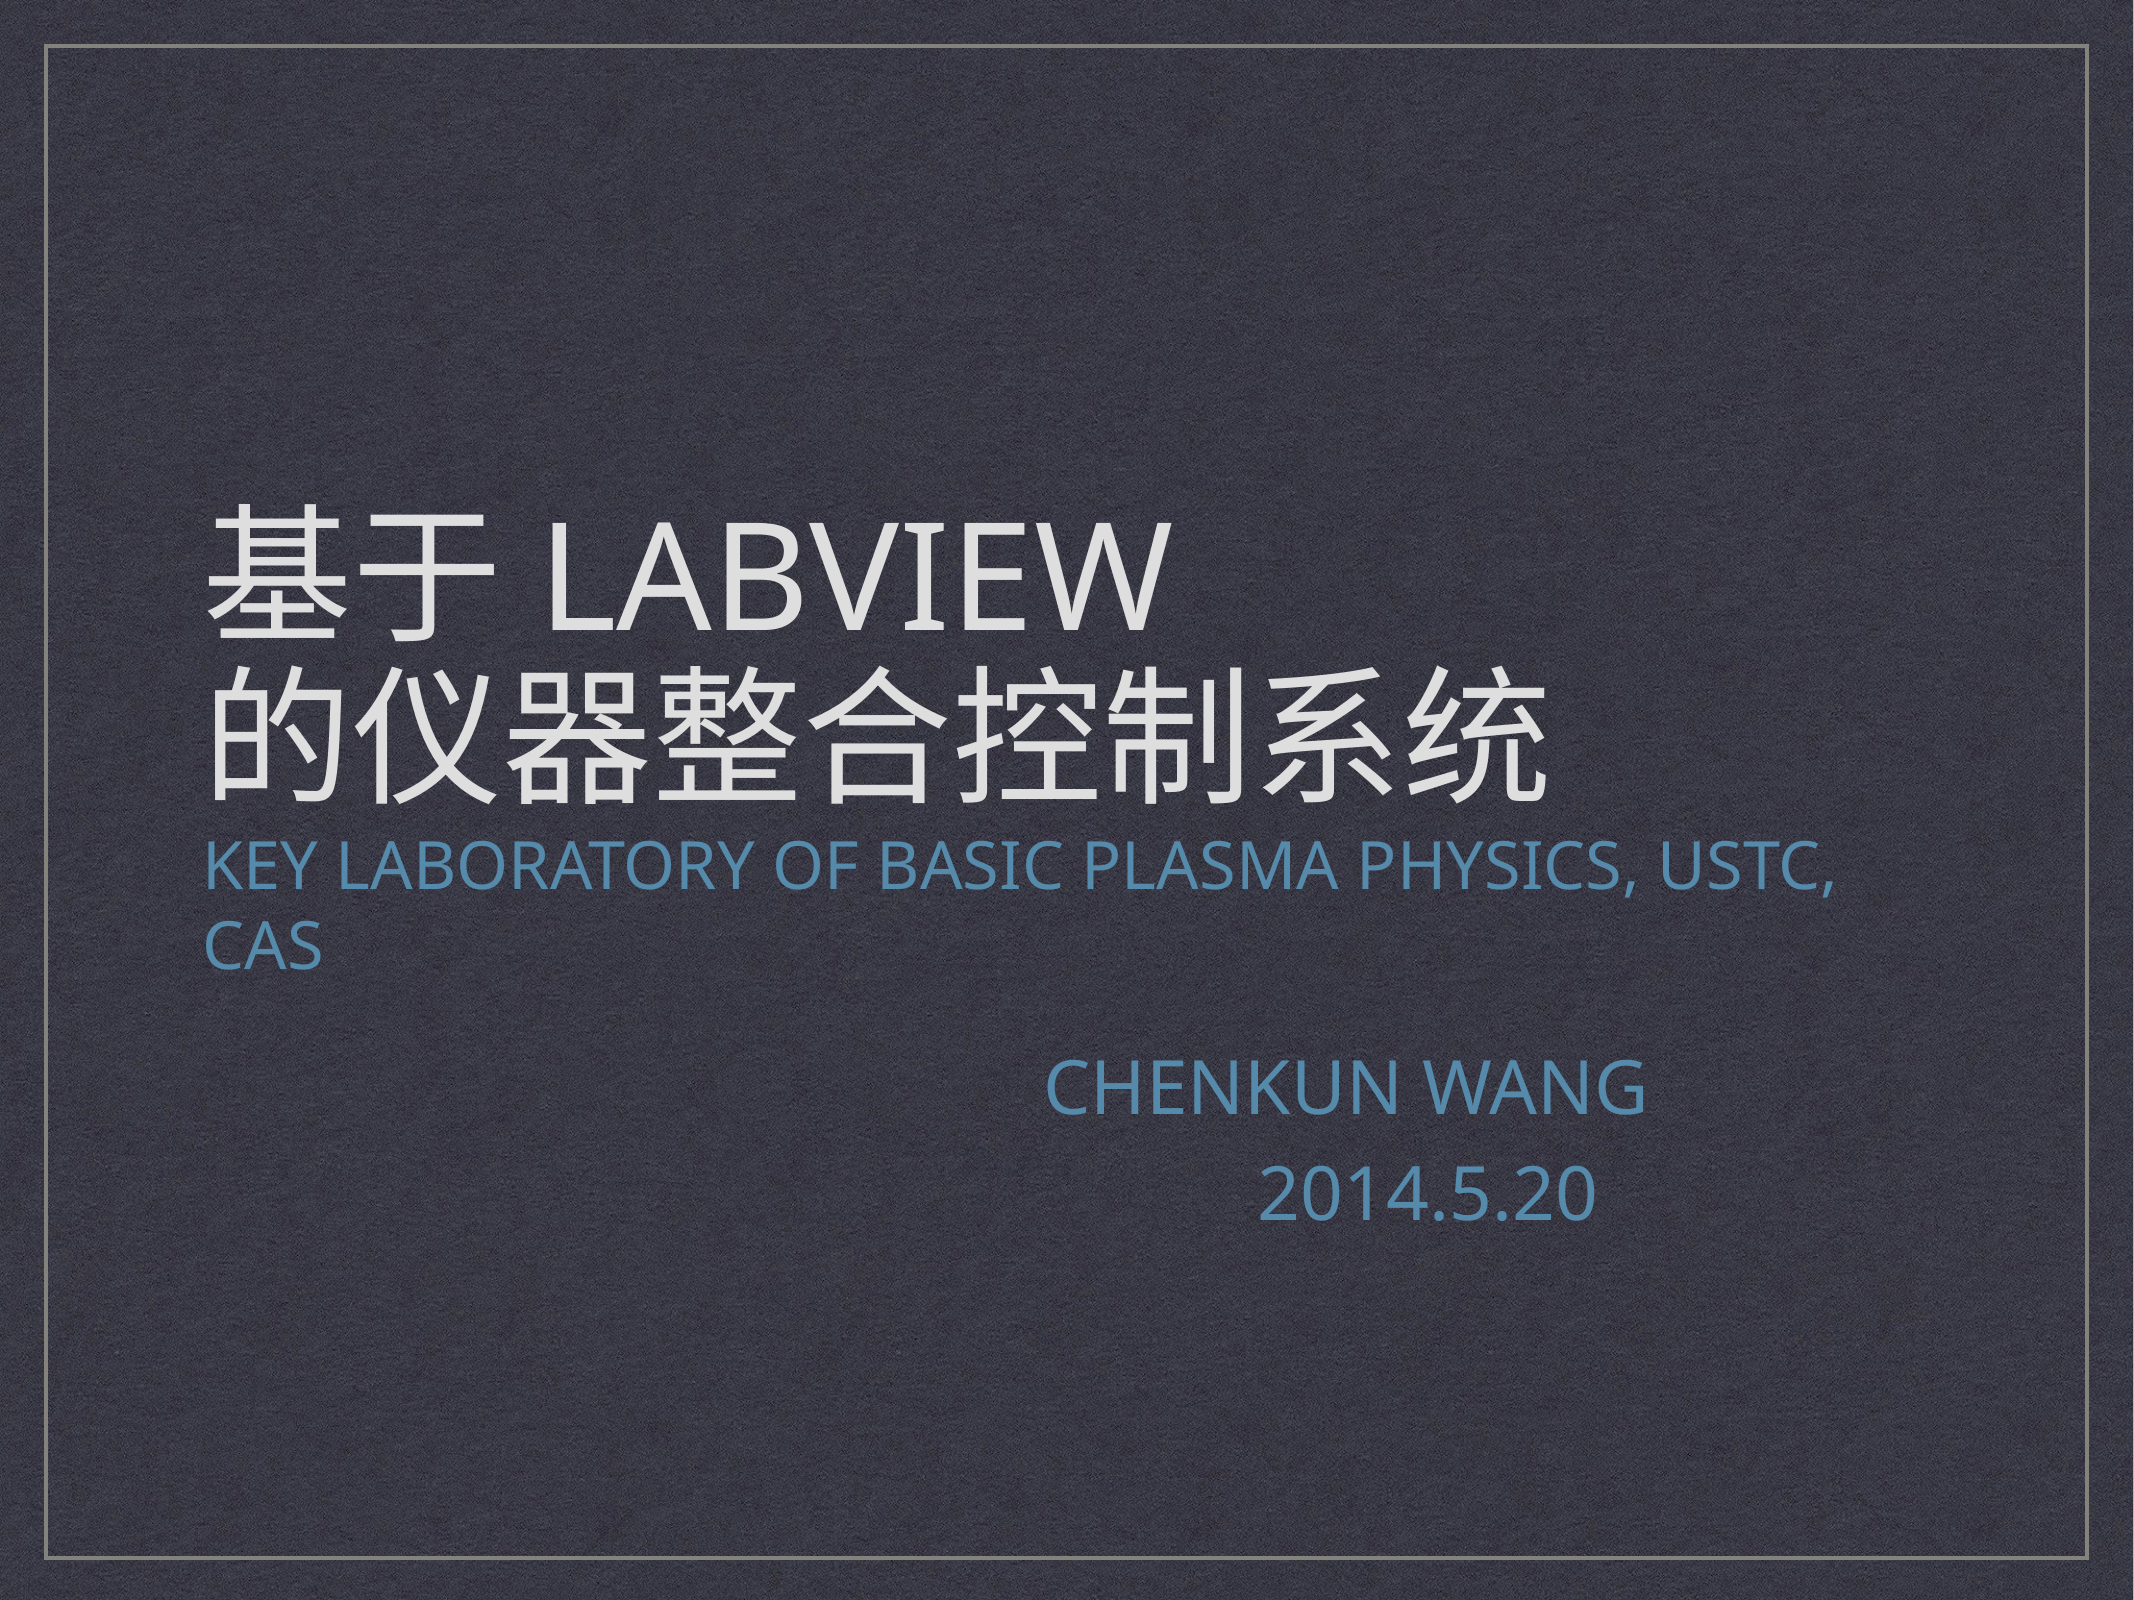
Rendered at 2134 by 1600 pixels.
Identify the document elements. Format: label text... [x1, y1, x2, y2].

picture [0, 0, 2134, 1600]
list Key laboratory of Basic plasma physics, USTC, CAS [201, 822, 1932, 930]
text_box 2014.5.20 [1257, 1145, 1599, 1236]
text_box Chenkun wang [1043, 1039, 1650, 1130]
title 基于Labview 的仪器整合控制系统 [201, 393, 1932, 822]
